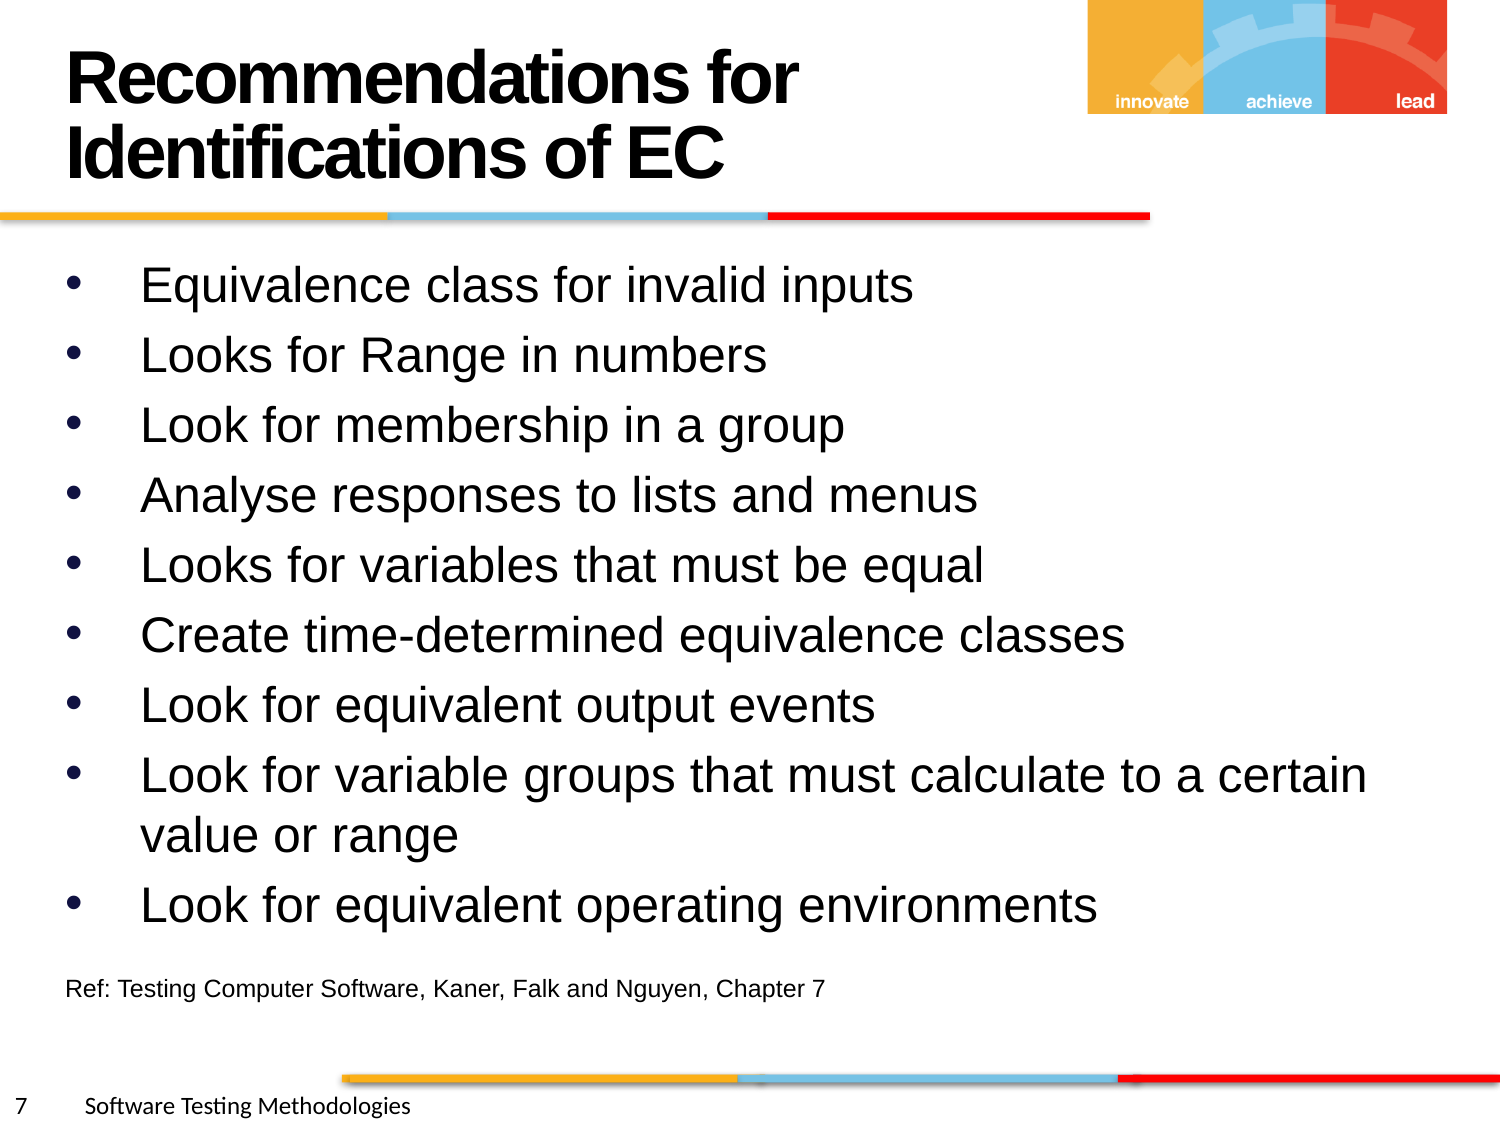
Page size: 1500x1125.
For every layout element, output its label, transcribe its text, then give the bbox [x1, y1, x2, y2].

picture [1087, 0, 1448, 114]
list Equivalence class for invalid inputs Looks for Range in numbers Look for membership in a group Analyse responses to lists and menus Looks for variables that must be equal Create time-determined equivalence classes Look for equivalent output events Look for variable groups that must calculate to a certain value or range Look for equivalent operating environments Ref: Testing Computer Software, Kaner, Falk and Nguyen, Chapter 7 [50, 245, 1400, 988]
list Recommendations for Identifications of EC [50, 24, 1088, 213]
